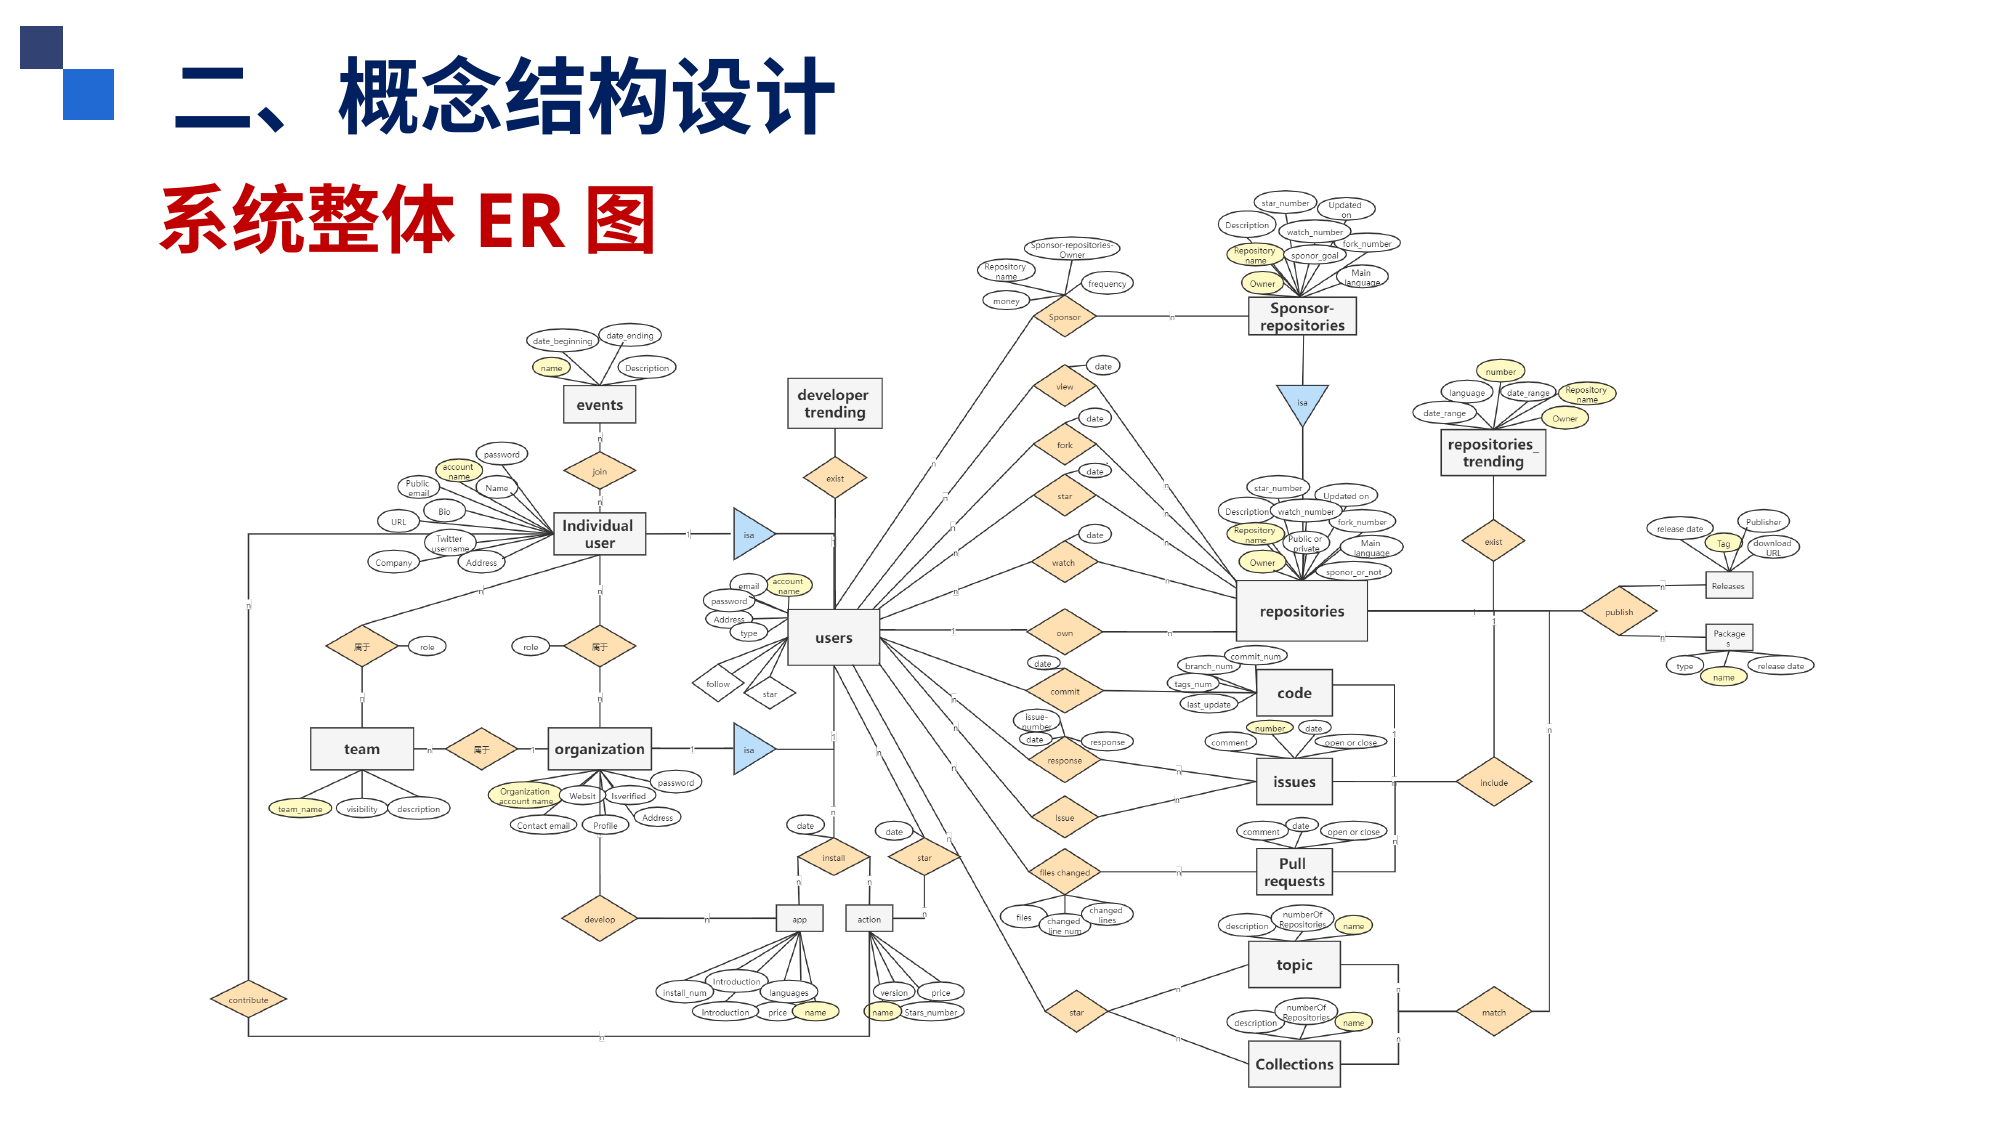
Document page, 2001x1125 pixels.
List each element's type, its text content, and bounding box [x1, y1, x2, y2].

text_box 二、概念结构设计 [103, 36, 923, 152]
text_box [61, 67, 116, 122]
picture [195, 178, 1829, 1103]
text_box [20, 26, 63, 69]
text_box 系统整体ER图 [88, 165, 909, 271]
